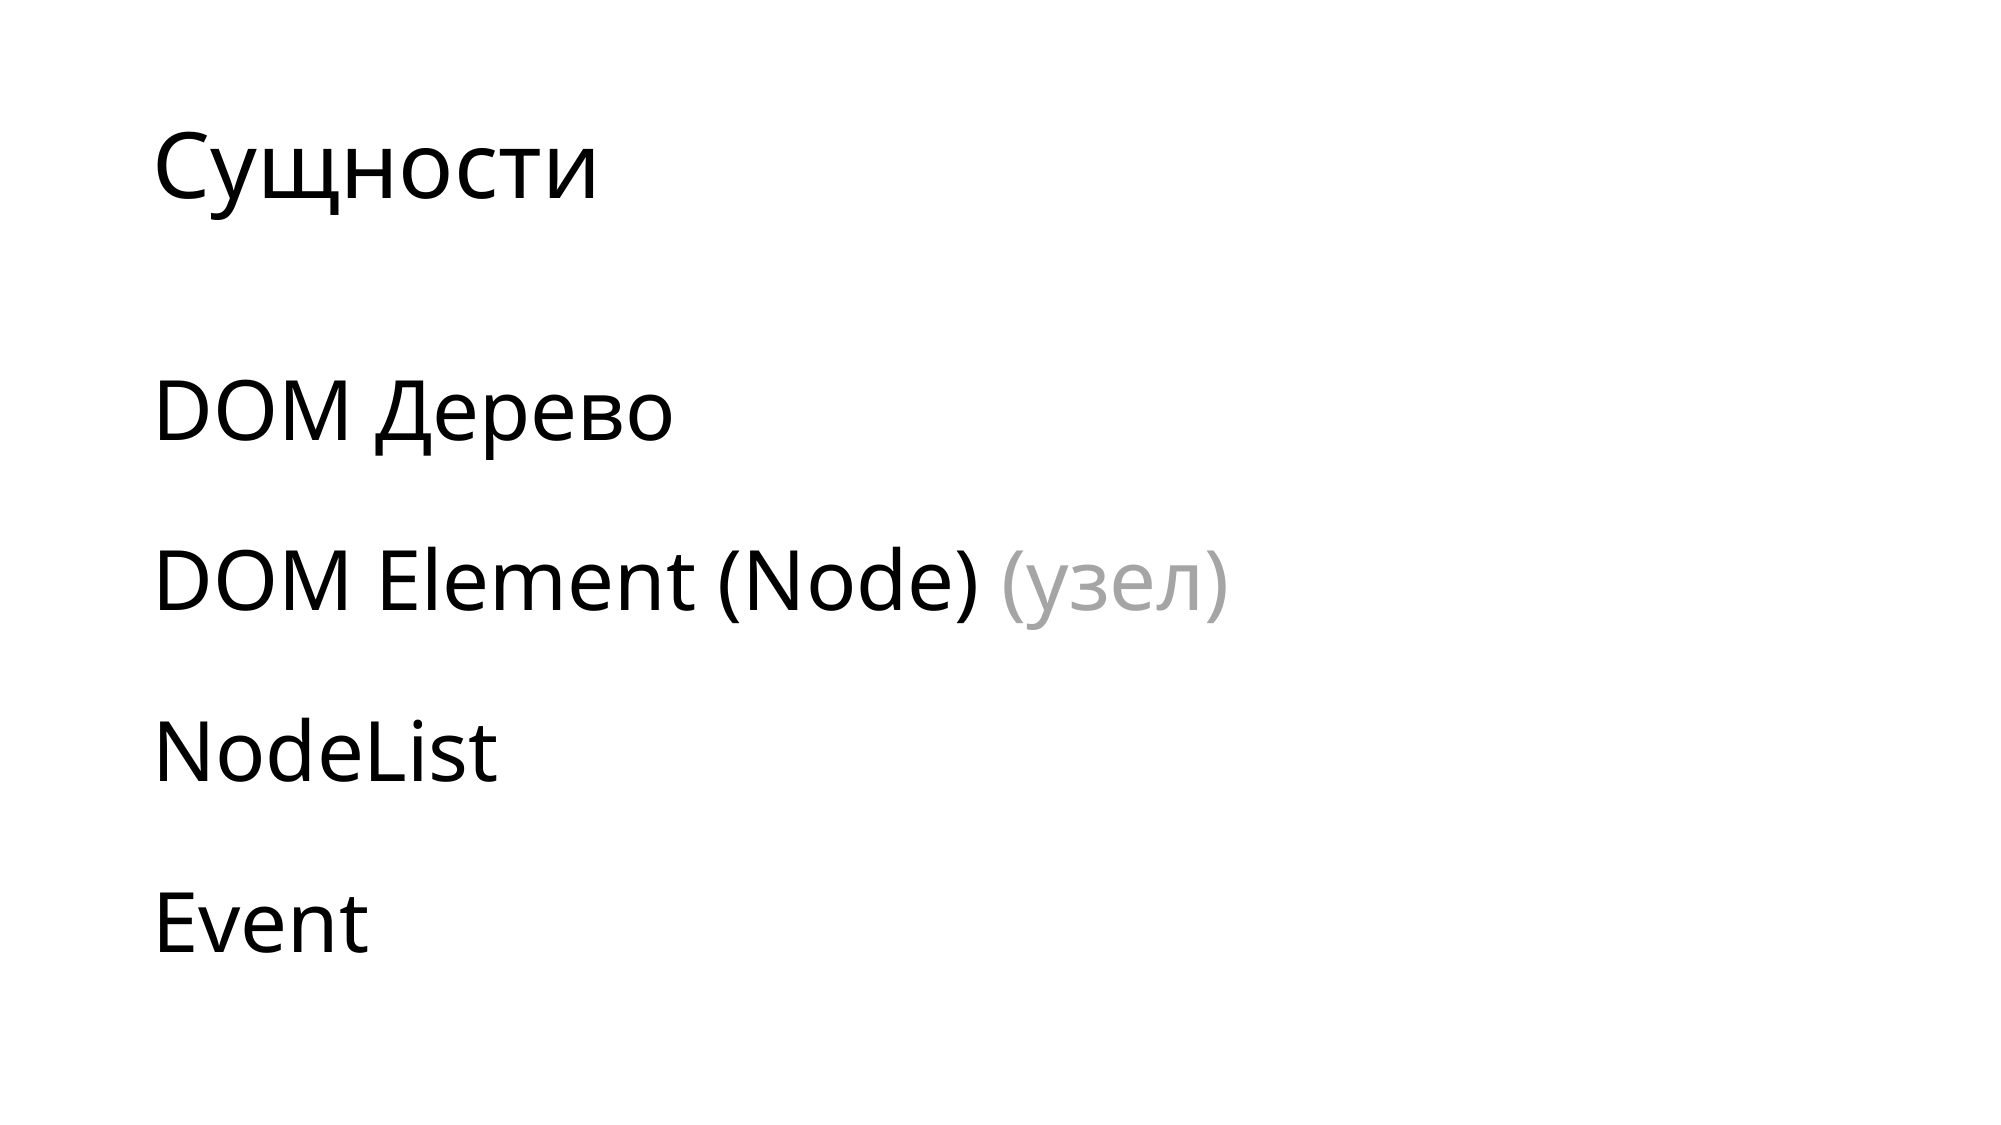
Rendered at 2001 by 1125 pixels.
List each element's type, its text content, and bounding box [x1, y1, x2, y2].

list DOM Дерево DOM Element (Node) (узел) NodeList Event [137, 299, 1863, 1097]
title Сущности [137, 59, 1863, 278]
